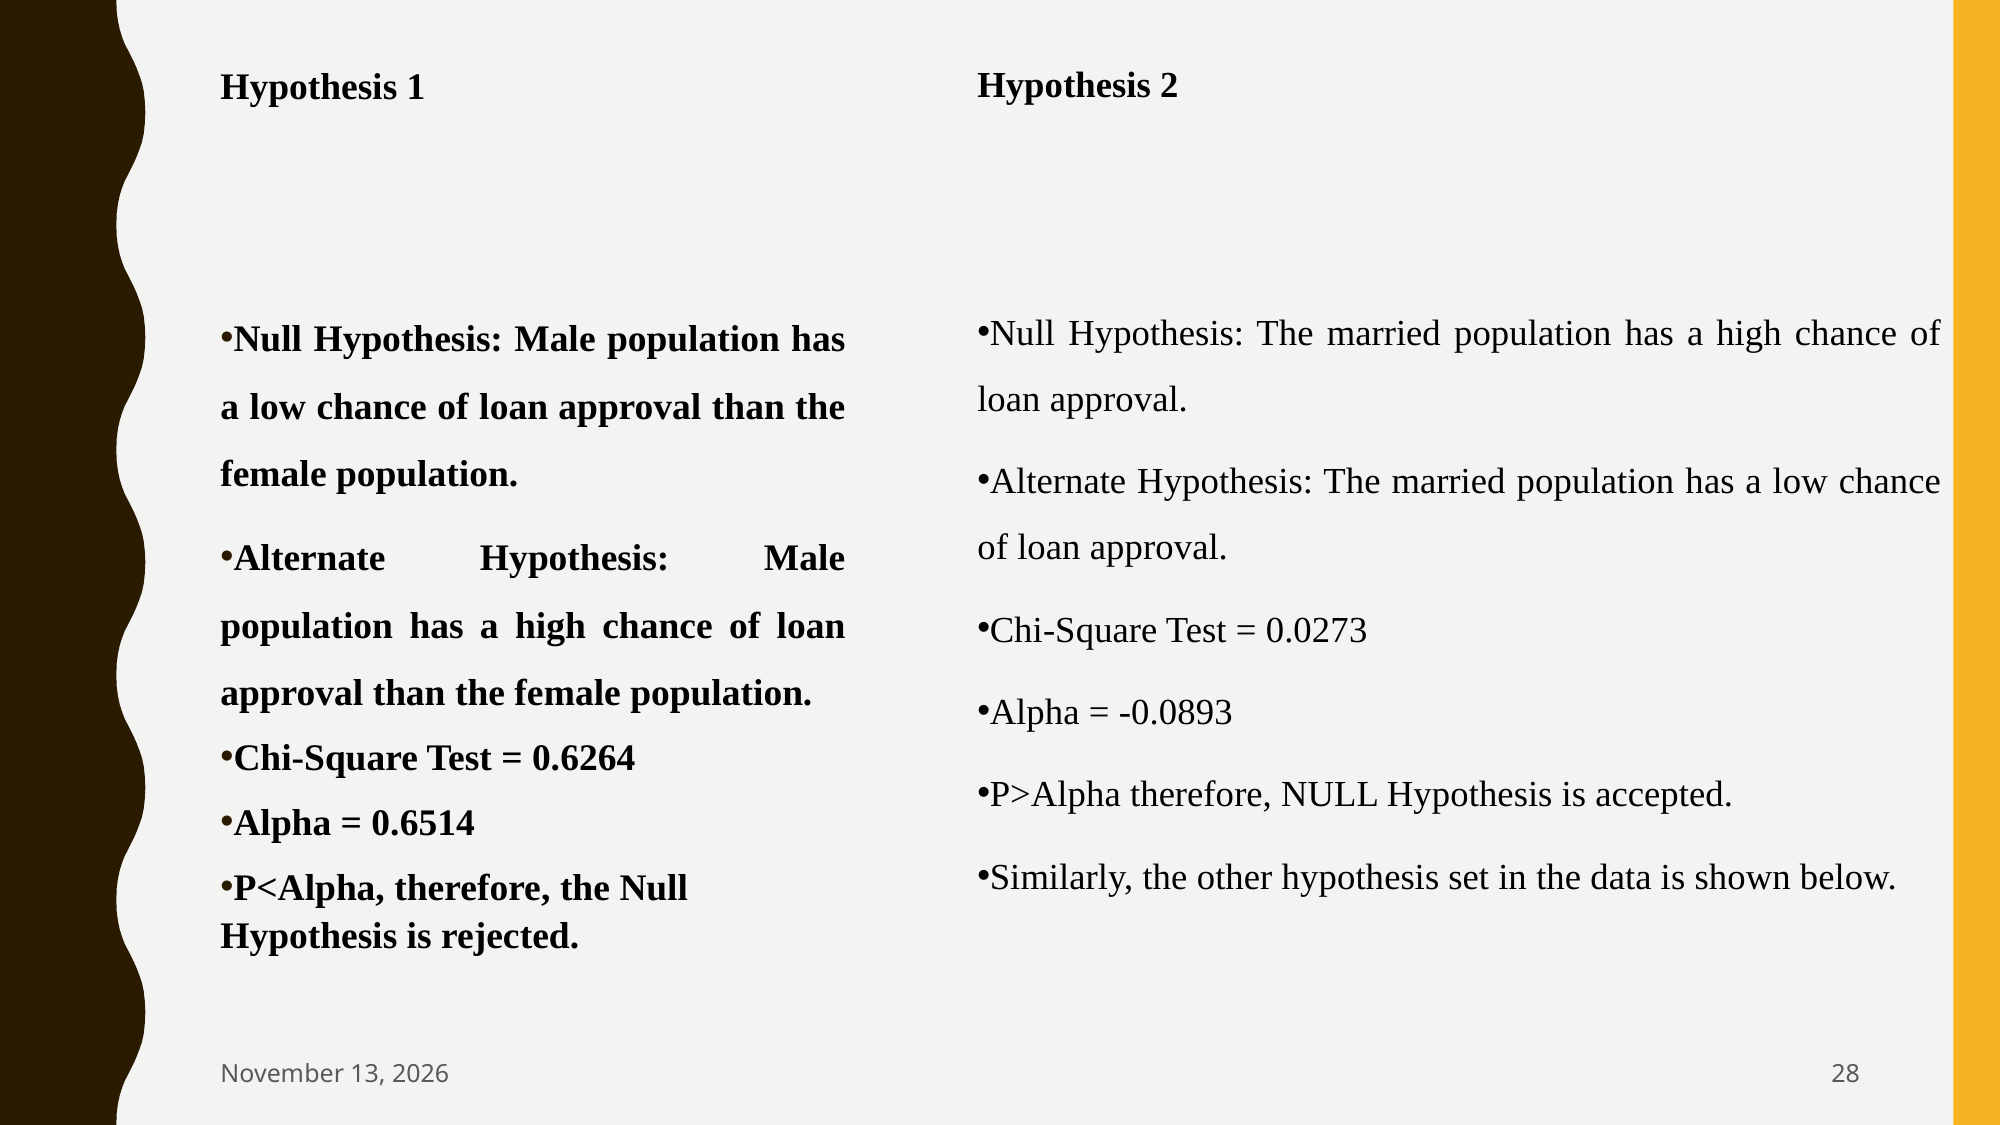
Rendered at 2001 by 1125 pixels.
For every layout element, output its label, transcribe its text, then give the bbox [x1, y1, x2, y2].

slide_number 28 [1412, 1045, 1875, 1103]
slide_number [205, 1045, 588, 1103]
text_box Hypothesis 2 Null Hypothesis: The married population has a high chance of loan approval. Alternate Hypothesis: The married population has a low chance of loan approval. Chi-Square Test = 0.0273 Alpha = -0.0893 P>Alpha therefore, NULL Hypothesis is accepted. Similarly, the other hypothesis set in the data is shown below. [962, 31, 1958, 910]
list Hypothesis 1 Null Hypothesis: Male population has a low chance of loan approval than the female population. Alternate Hypothesis: Male population has a high chance of loan approval than the female population. Chi-Square Test = 0.6264 Alpha = 0.6514 P<Alpha, therefore, the Null Hypothesis is rejected. [205, 31, 861, 1090]
